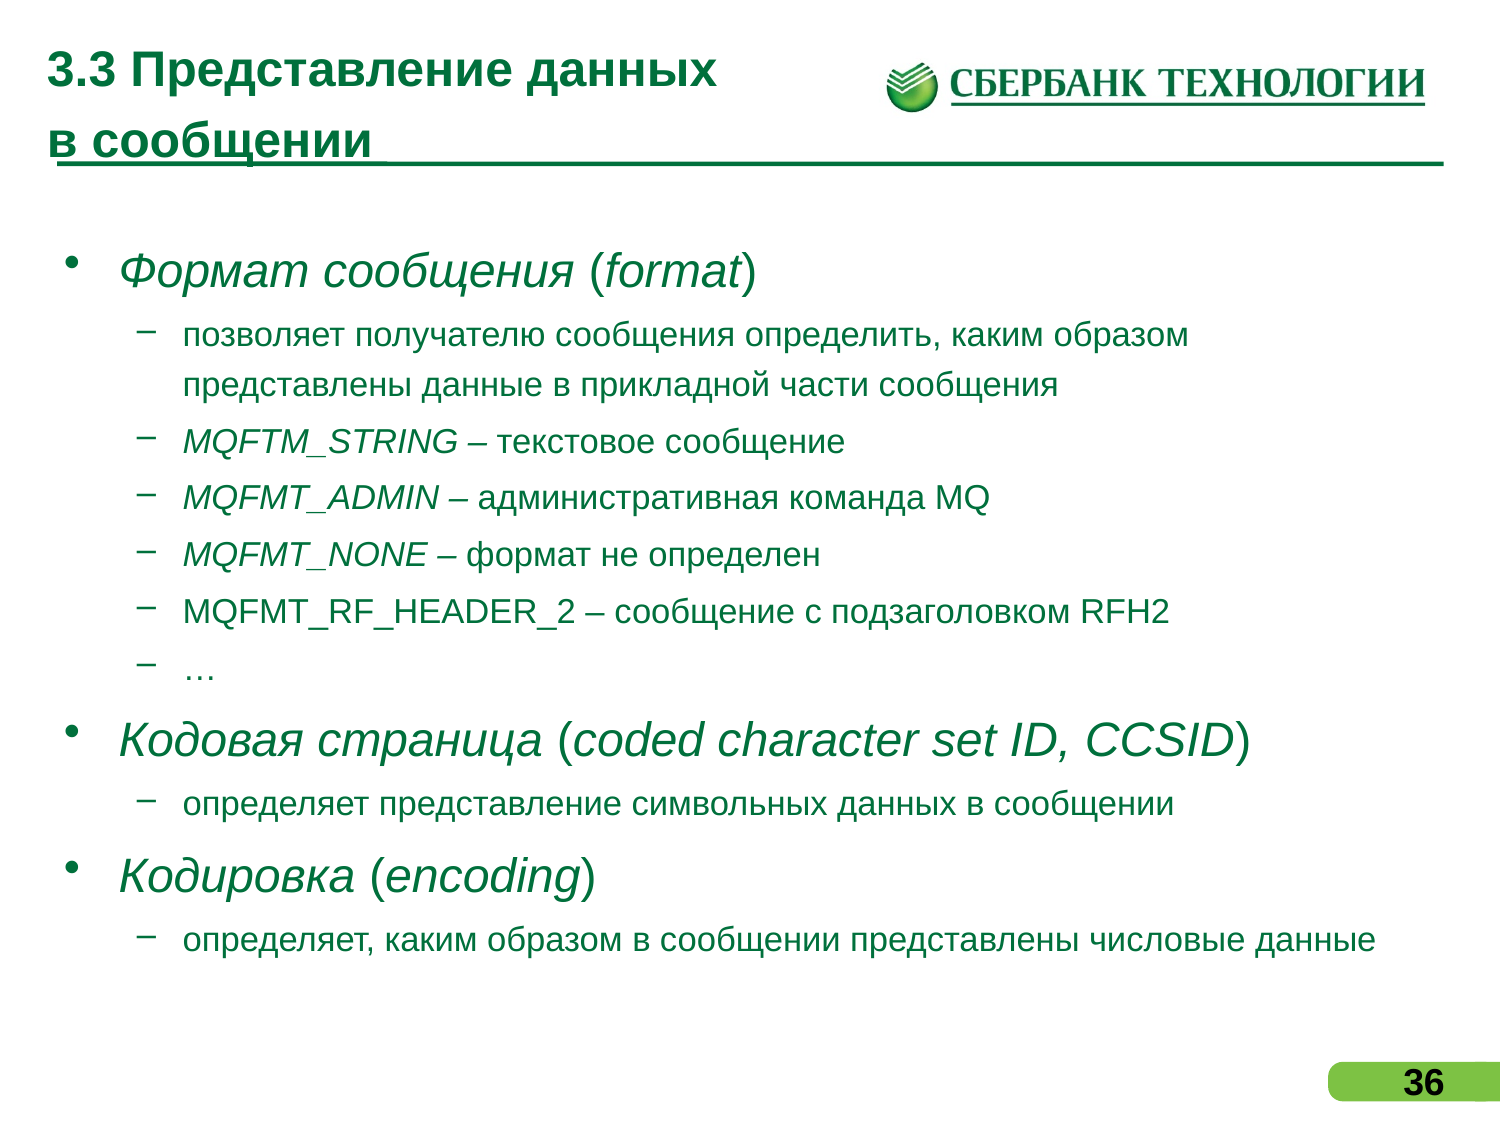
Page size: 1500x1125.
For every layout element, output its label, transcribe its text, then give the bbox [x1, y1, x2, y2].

list Формат сообщения (format) позволяет получателю сообщения определить, каким образом представлены данные в прикладной части сообщения MQFTM_STRING – текстовое сообщение MQFMT_ADMIN – административная команда MQ MQFMT_NONE – формат не определен MQFMT_RF_HEADER_2 – сообщение с подзаголовком RFH2 … Кодовая страница (coded character set ID, CCSID) определяет представление символьных данных в сообщении Кодировка (encoding) определяет, каким образом в сообщении представлены числовые данные [48, 219, 1400, 1006]
title 3.3 Представление данных в сообщении [46, 40, 967, 152]
picture [868, 30, 1436, 161]
